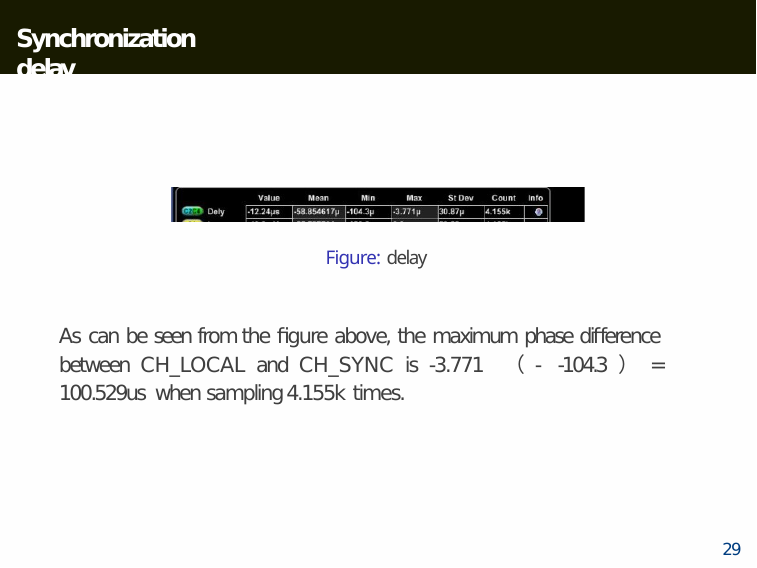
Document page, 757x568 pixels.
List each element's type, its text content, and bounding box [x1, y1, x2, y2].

text_box Figure: delay As can be seen from the figure above, the maximum phase diﬀerence between CH_LOCAL and CH_SYNC is -3.771 （- -104.3）= 100.529us when sampling 4.155k times. [56, 244, 665, 406]
slide_number 29 [718, 534, 745, 568]
text_box [171, 187, 585, 222]
title Synchronization delay [13, 20, 266, 118]
